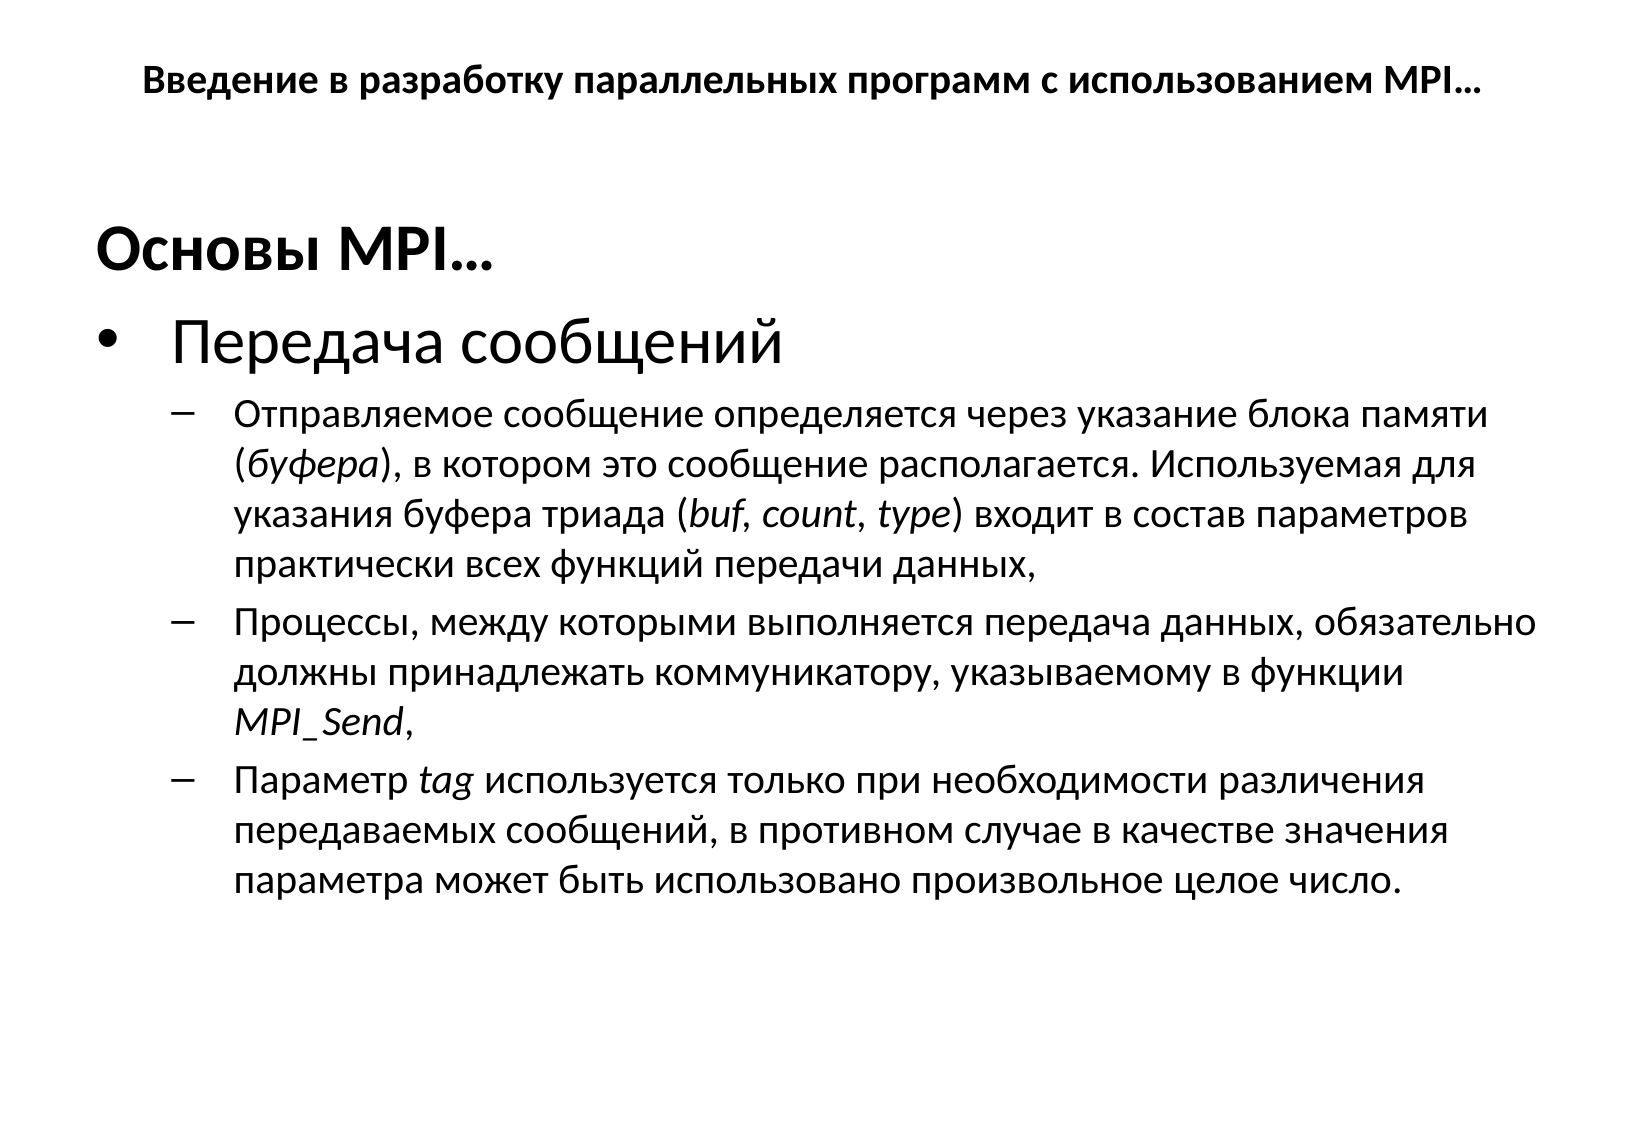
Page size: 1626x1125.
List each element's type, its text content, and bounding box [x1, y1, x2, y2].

title Введение в разработку параллельных программ с использованием MPI… [67, 30, 1559, 124]
list Основы MPI… Передача сообщений Отправляемое сообщение определяется через указание блока памяти (буфера), в котором это сообщение располагается. Используемая для указания буфера триада (buf, count, type) входит в состав параметров практически всех функций передачи данных, Процессы, между которыми выполняется передача данных, обязательно должны принадлежать коммуникатору, указываемому в функции MPI_Send, Параметр tag используется только при необходимости различения передаваемых сообщений, в противном случае в качестве значения параметра может быть использовано произвольное целое число. [80, 196, 1569, 1012]
